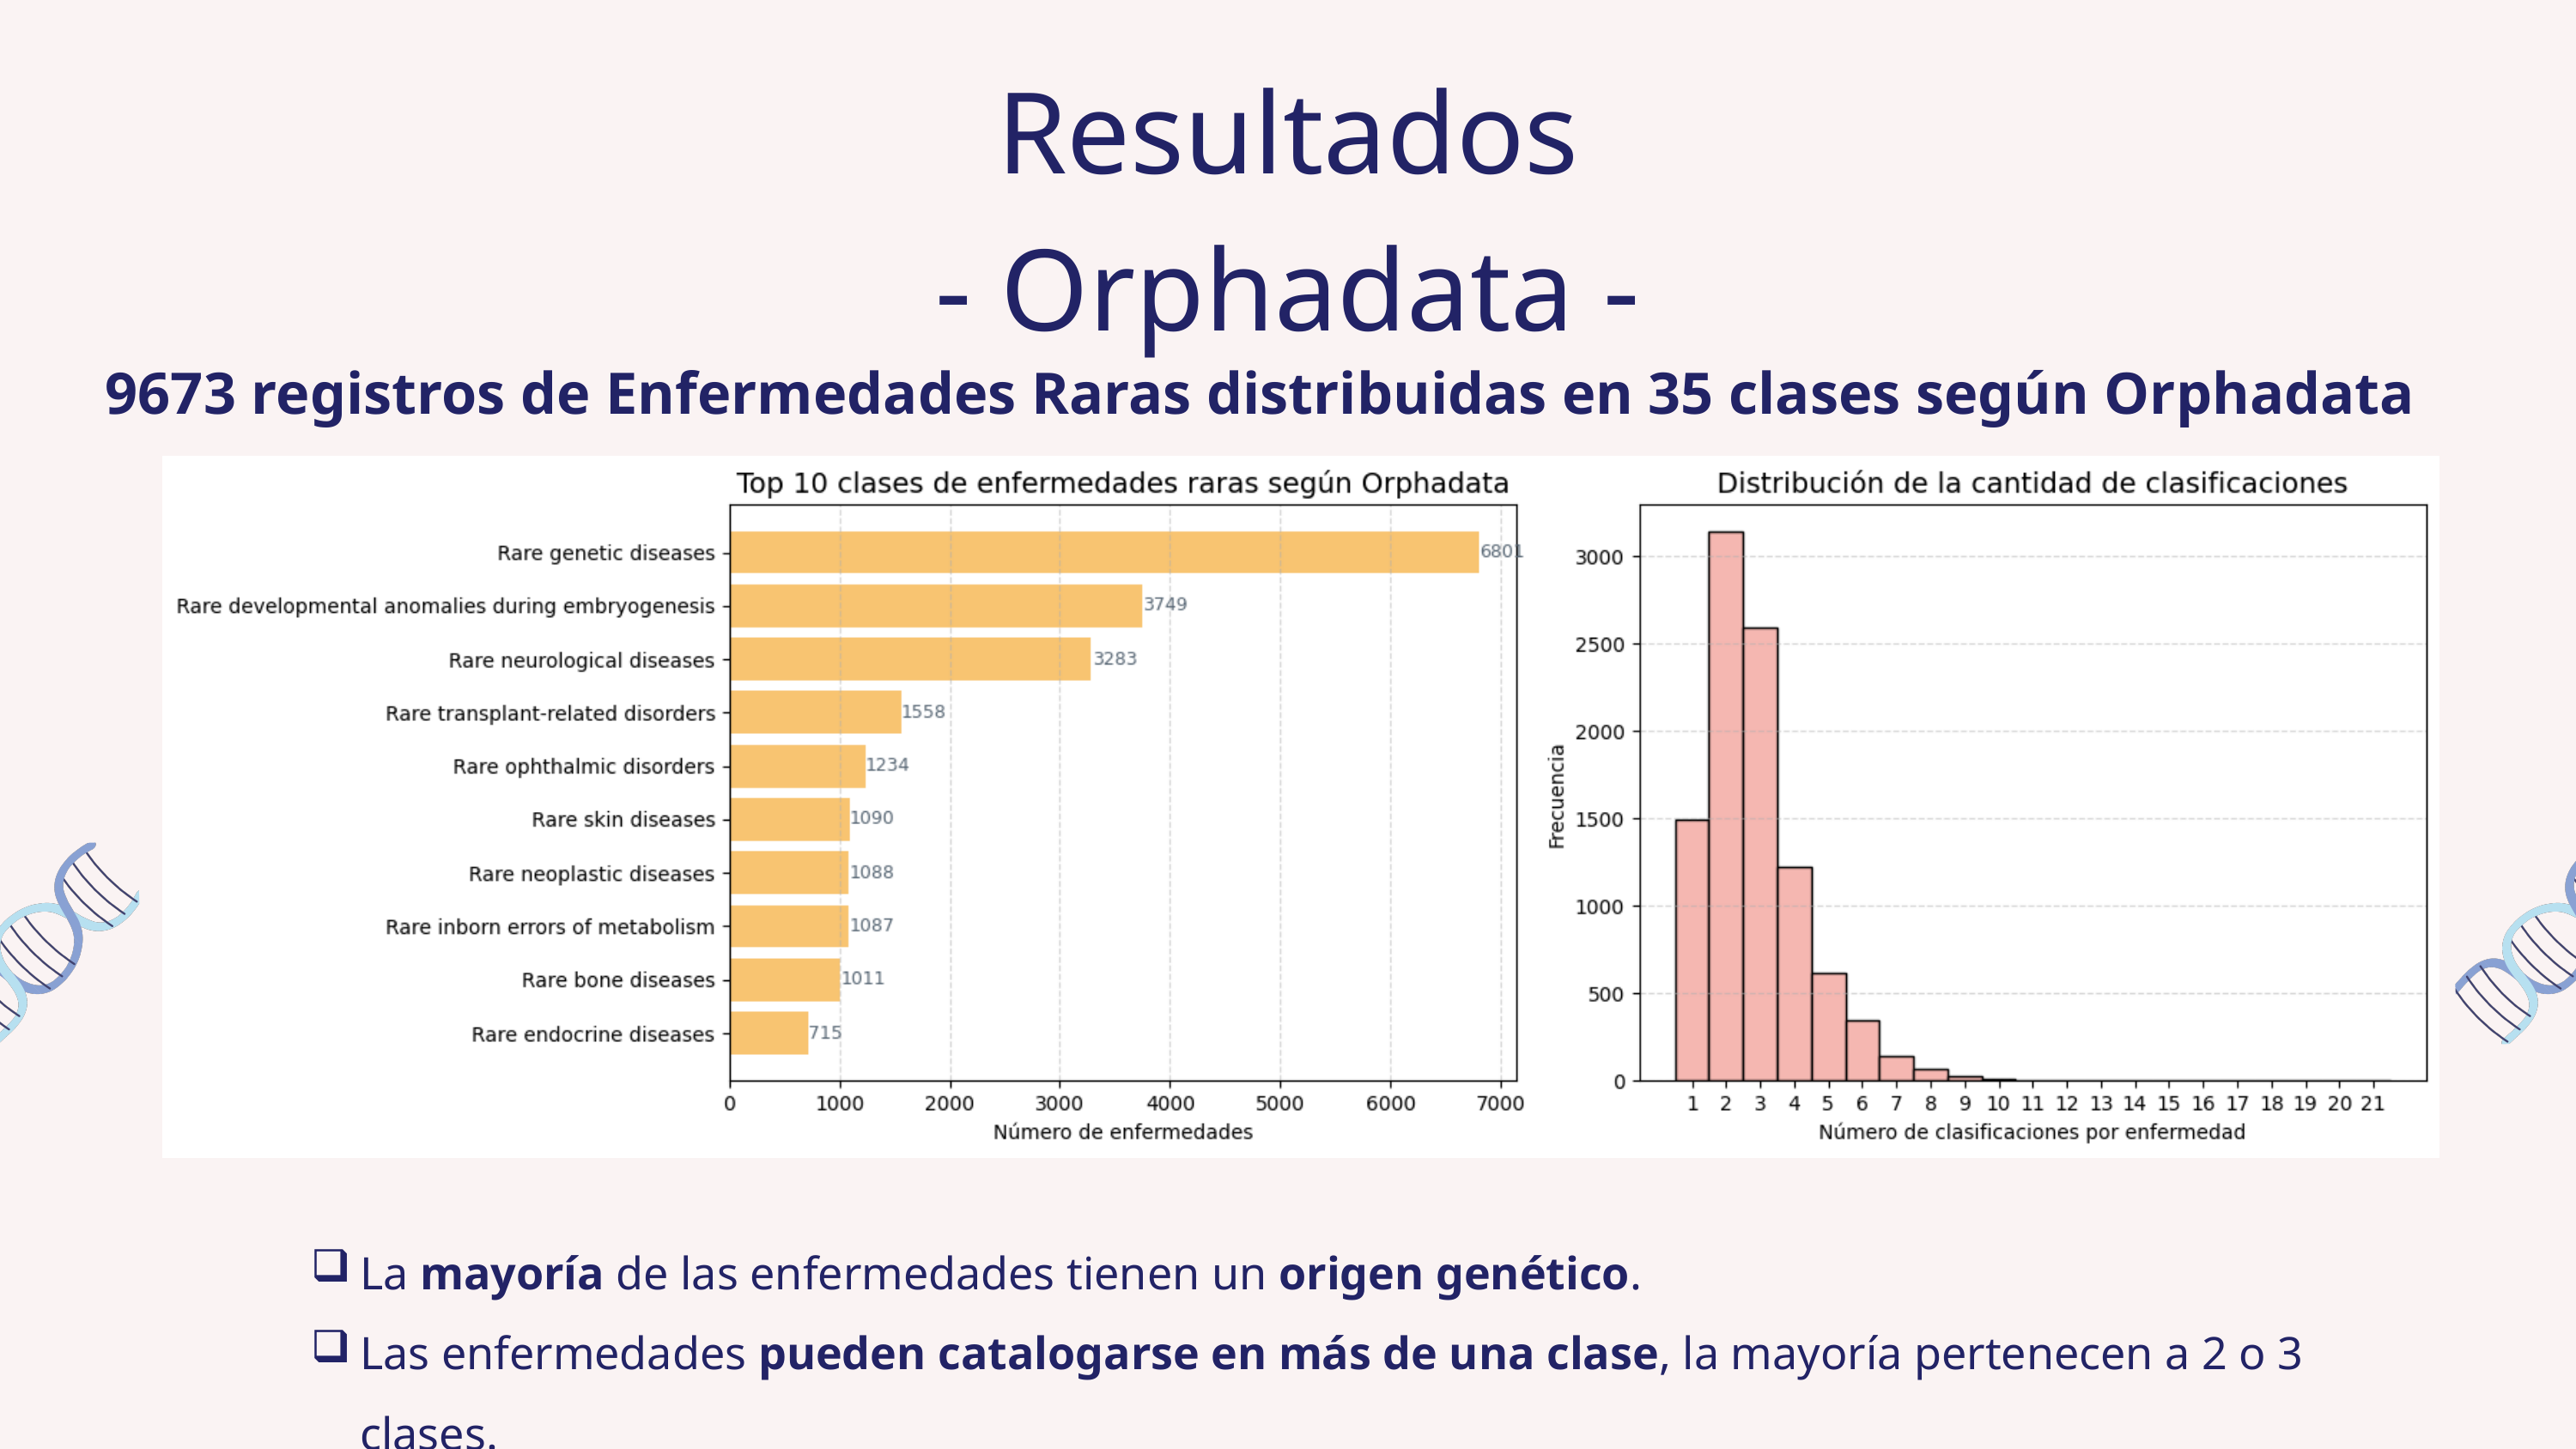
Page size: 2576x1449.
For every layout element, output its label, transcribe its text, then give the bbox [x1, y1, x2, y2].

text_box [2450, 843, 2576, 1046]
text_box 9673 registros de Enfermedades Raras distribuidas en 35 clases según Orphadata [89, 345, 2432, 426]
picture [162, 455, 2440, 1158]
text_box La mayoría de las enfermedades tienen un origen genético. Las enfermedades pueden catalogarse en más de una clase, la mayoría pertenecen a 2 o 3 clases. [311, 1217, 2448, 1449]
text_box [0, 840, 145, 1045]
text_box Resultados - Orphadata - [235, 38, 2341, 345]
